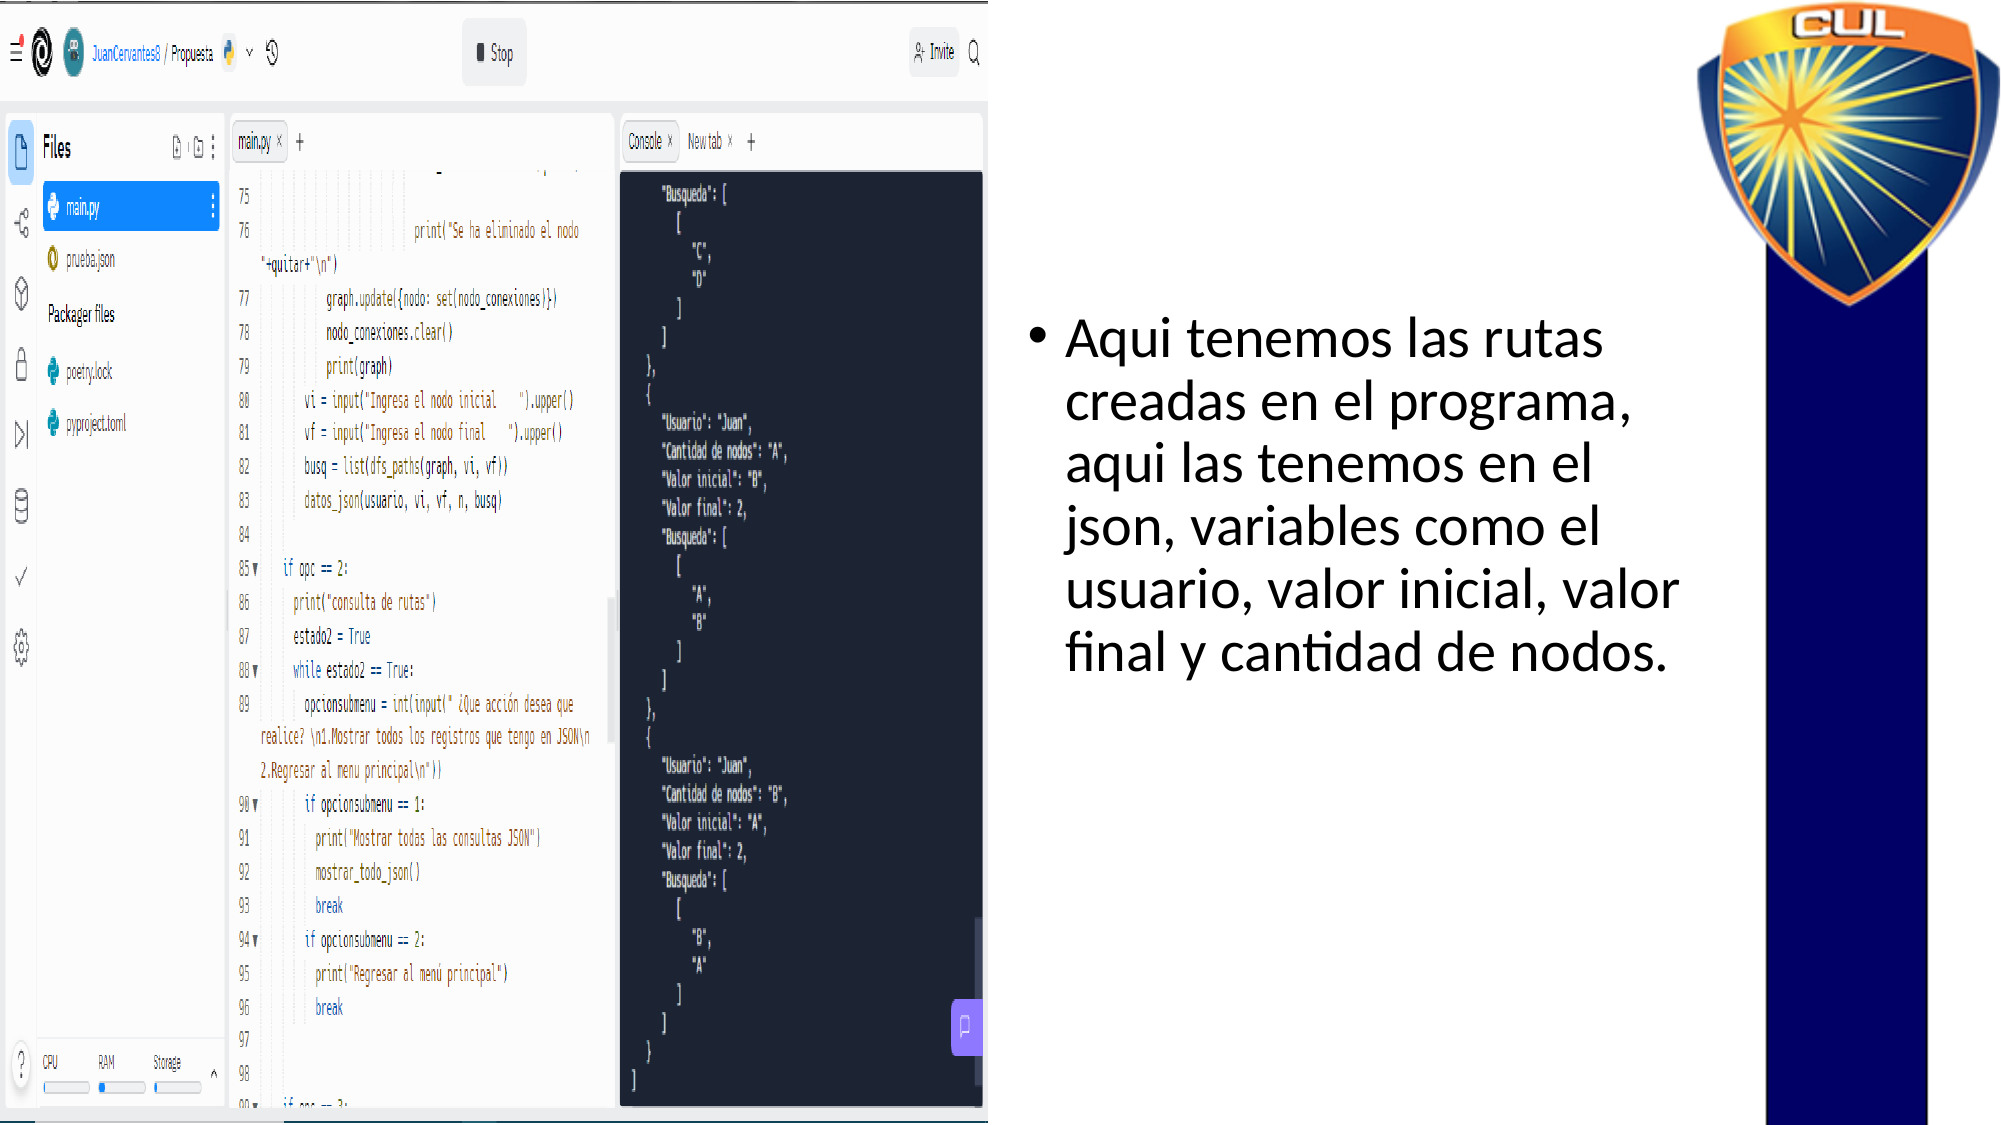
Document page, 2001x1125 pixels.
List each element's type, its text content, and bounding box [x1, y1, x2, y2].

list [0, 0, 988, 1123]
list Aqui tenemos las rutas creadas en el programa, aqui las tenemos en el json, variables como el usuario, valor inicial, valor final y cantidad de nodos. [1012, 299, 1724, 1014]
picture [0, 0, 2001, 1125]
